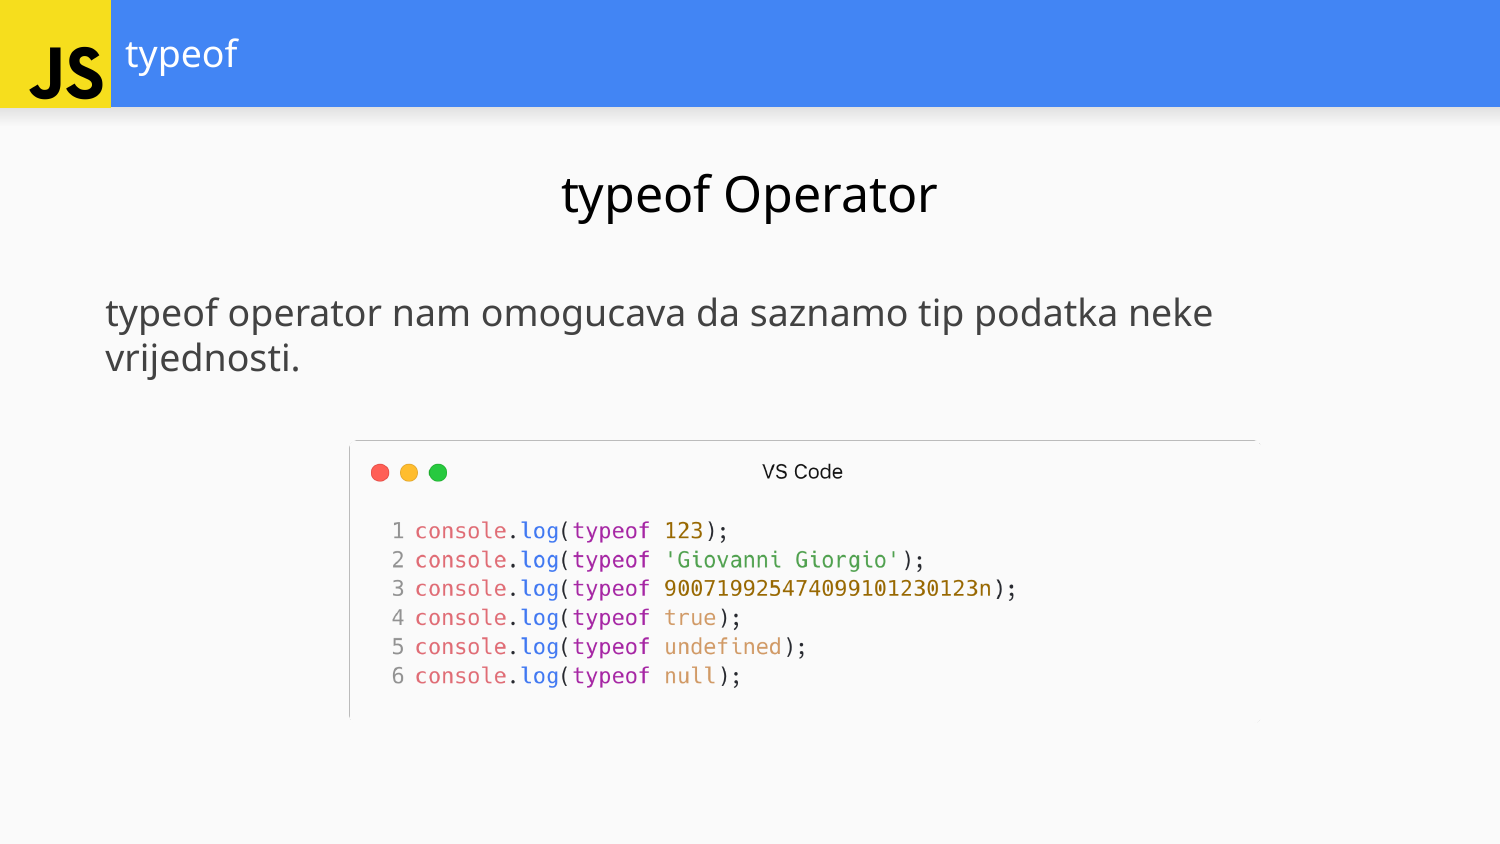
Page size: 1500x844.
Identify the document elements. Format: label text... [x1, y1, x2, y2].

text_box typeof Operator [275, 147, 1225, 238]
picture [0, 0, 111, 108]
title typeof [114, 2, 1500, 102]
text_box typeof operator nam omogucava da saznamo tip podatka neke vrijednosti. [90, 273, 1410, 394]
picture [267, 359, 1343, 804]
